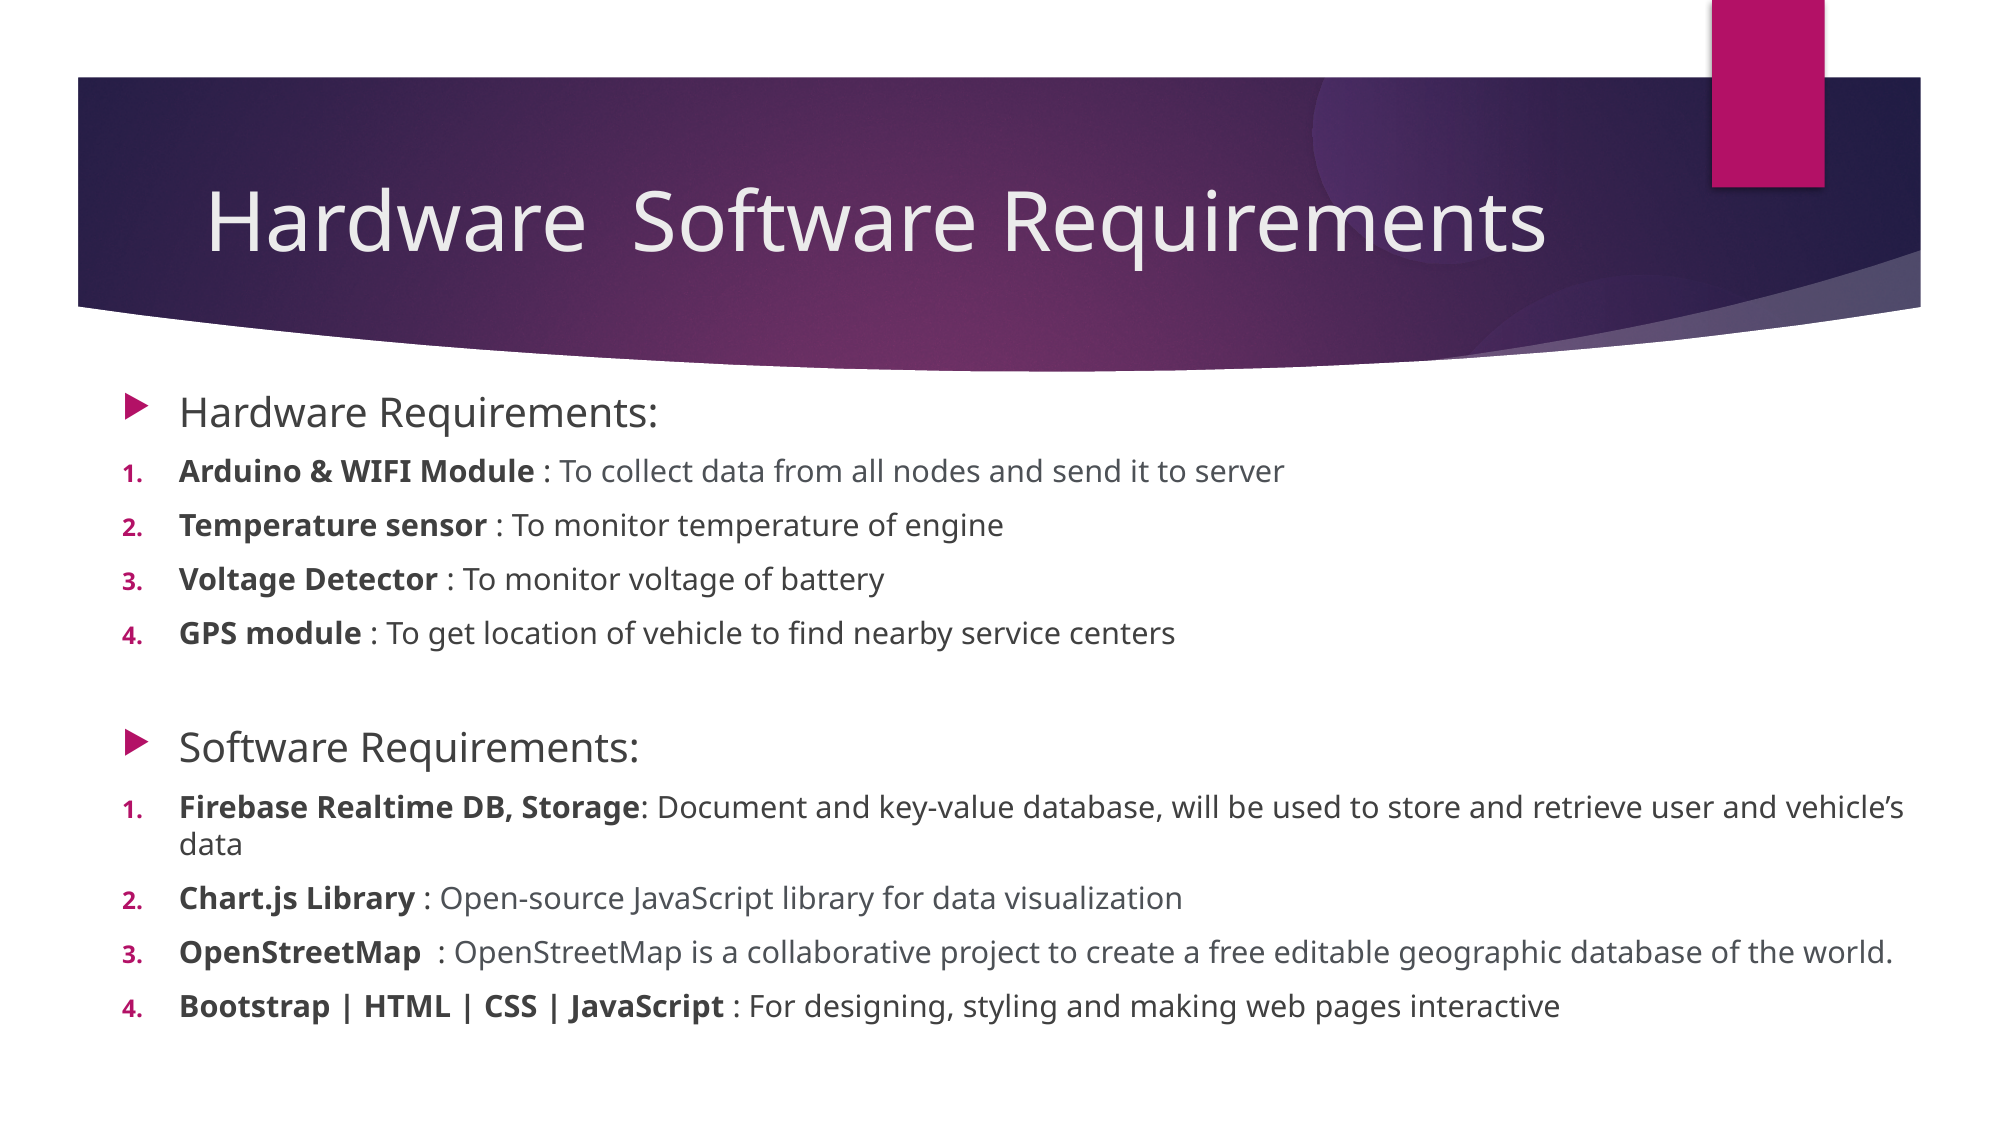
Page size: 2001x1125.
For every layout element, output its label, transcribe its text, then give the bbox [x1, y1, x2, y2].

text_box Hardware Requirements: Arduino & WIFI Module : To collect data from all nodes and send it to server Temperature sensor : To monitor temperature of engine Voltage Detector : To monitor voltage of battery GPS module : To get location of vehicle to find nearby service centers Software Requirements: Firebase Realtime DB, Storage: Document and key-value database, will be used to store and retrieve user and vehicle’s data Chart.js Library : Open-source JavaScript library for data visualization OpenStreetMap : OpenStreetMap is a collaborative project to create a free editable geographic database of the world. Bootstrap | HTML | CSS | JavaScript : For designing, styling and making web pages interactive [107, 378, 1922, 1035]
text_box Hardware Software Requirements [189, 159, 1627, 276]
picture [79, 78, 1920, 371]
